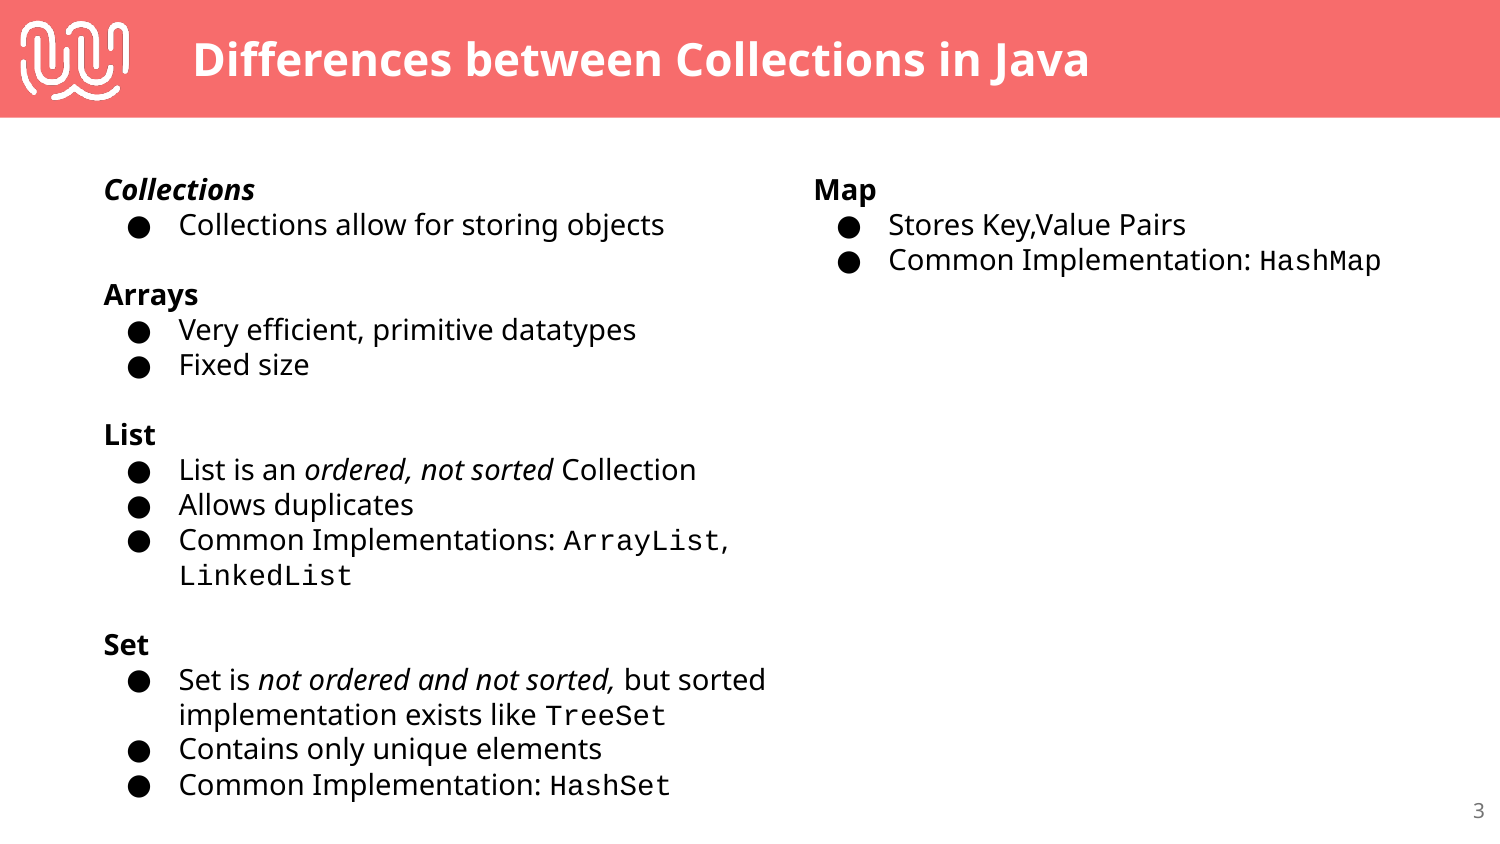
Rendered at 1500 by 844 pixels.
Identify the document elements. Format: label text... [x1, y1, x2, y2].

picture [20, 20, 134, 101]
text_box Map Stores Key,Value Pairs Common Implementation: HashMap [798, 156, 1480, 292]
title Differences between Collections in Java [192, 0, 1230, 118]
text_box Collections Collections allow for storing objects Arrays Very efficient, primitive datatypes Fixed size List List is an ordered, not sorted Collection Allows duplicates Common Implementations: ArrayList, LinkedList Set Set is not ordered and not sorted, but sorted implementation exists like TreeSet Contains only unique elements Common Implementation: HashSet [88, 156, 915, 816]
text_box ‹#› [1409, 779, 1500, 844]
